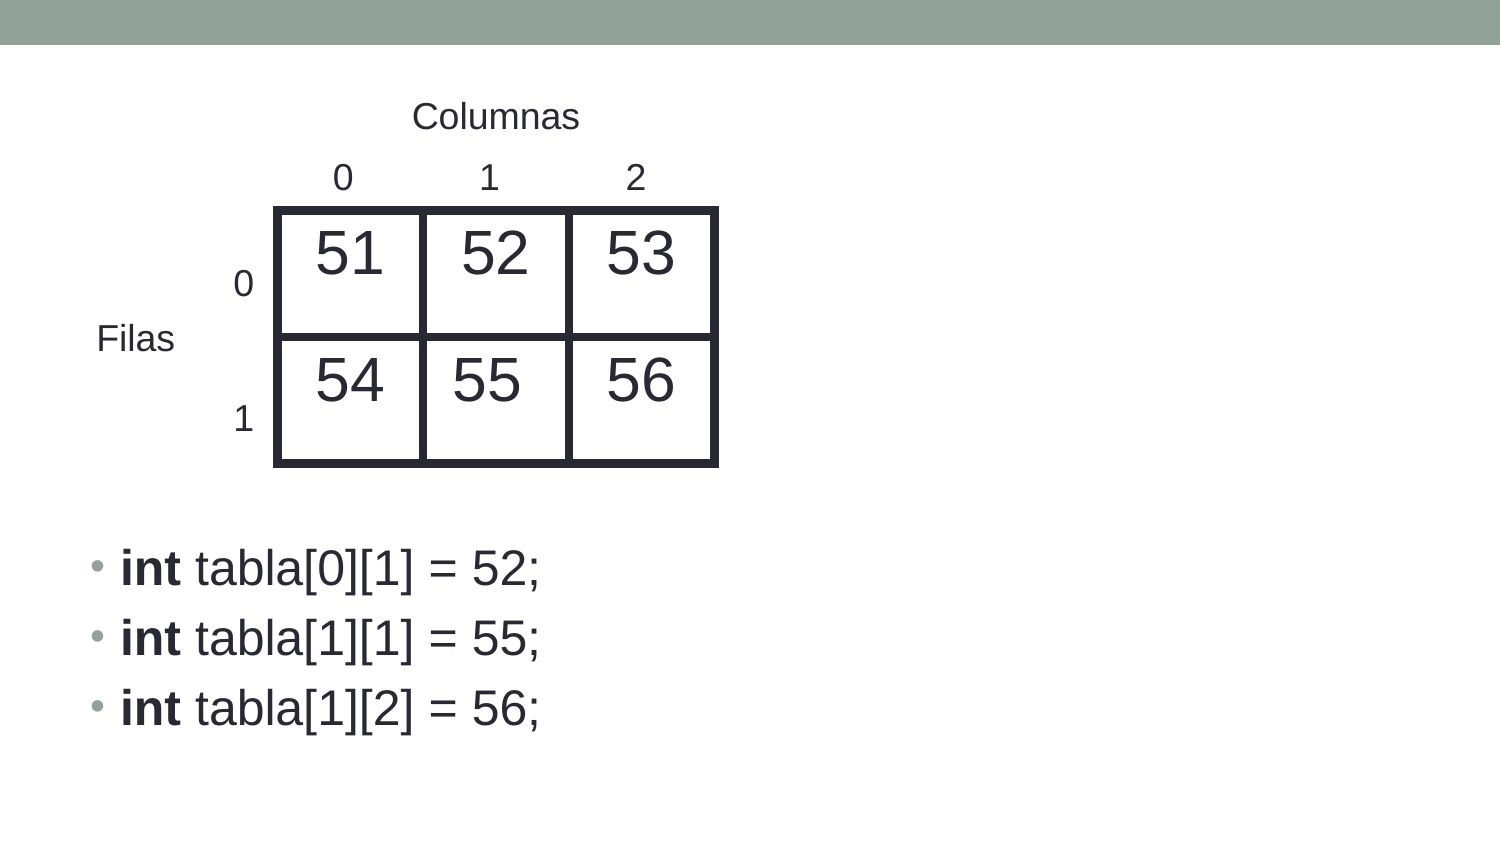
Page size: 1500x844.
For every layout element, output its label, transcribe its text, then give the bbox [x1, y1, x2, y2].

table_header 52 [427, 215, 565, 333]
text_box Filas [53, 306, 218, 367]
text_box Columnas [360, 85, 632, 145]
list int tabla[0][1] = 52; int tabla[1][1] = 55; int tabla[1][2] = 56; [75, 528, 1425, 797]
table_cell 55 [427, 341, 565, 459]
text_box 0 1 [218, 206, 266, 446]
table_header 51 [282, 215, 419, 333]
text_box 0 1 2 [265, 145, 727, 206]
table_cell 56 [573, 341, 710, 459]
table_cell 54 [282, 341, 419, 459]
table_header 53 [573, 215, 710, 333]
